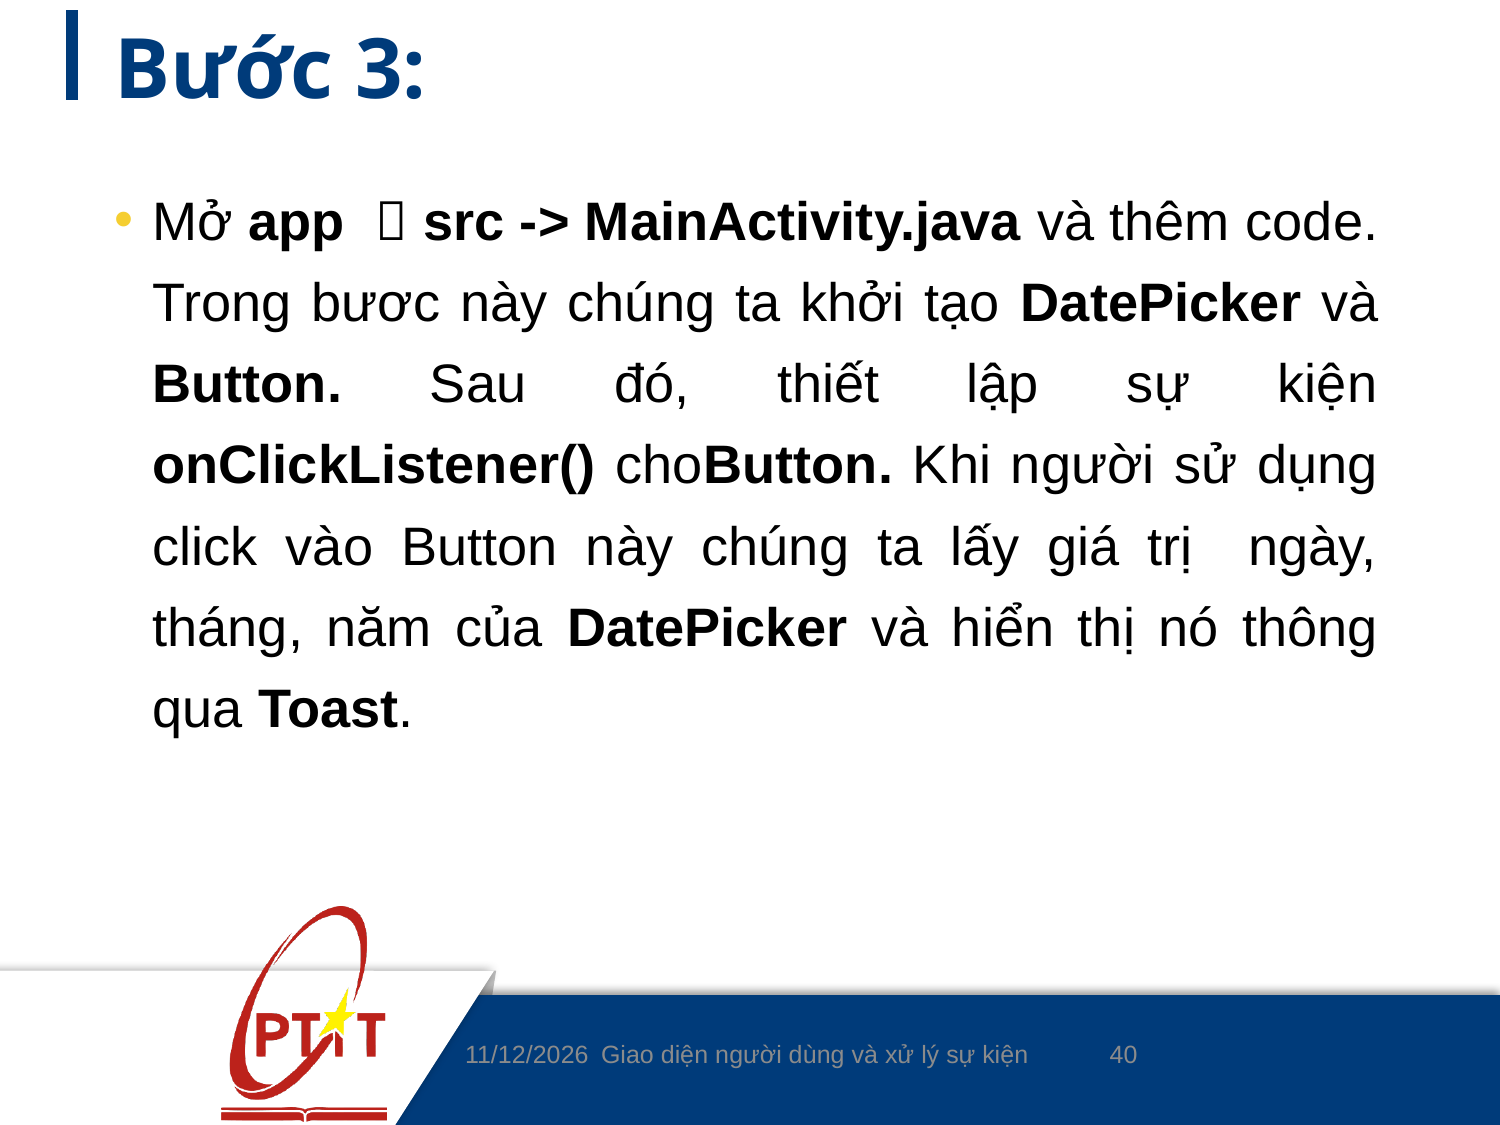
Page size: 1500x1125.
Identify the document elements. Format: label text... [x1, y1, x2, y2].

picture [221, 906, 387, 1122]
title Bước 3: [99, 5, 1394, 138]
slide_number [450, 1023, 561, 1084]
footer Giao diện người dùng và xử lý sự kiện [561, 1023, 815, 1084]
slide_number 40 [815, 1023, 1153, 1084]
list Mở app  src -> MainActivity.java và thêm code. Trong bươc này chúng ta khởi tạo DatePicker và Button. Sau đó, thiết lập sự kiện onClickListener() choButton. Khi người sử dụng click vào Button này chúng ta lấy giá trị ngày, tháng, năm của DatePicker và hiển thị nó thông qua Toast. [99, 162, 1394, 882]
